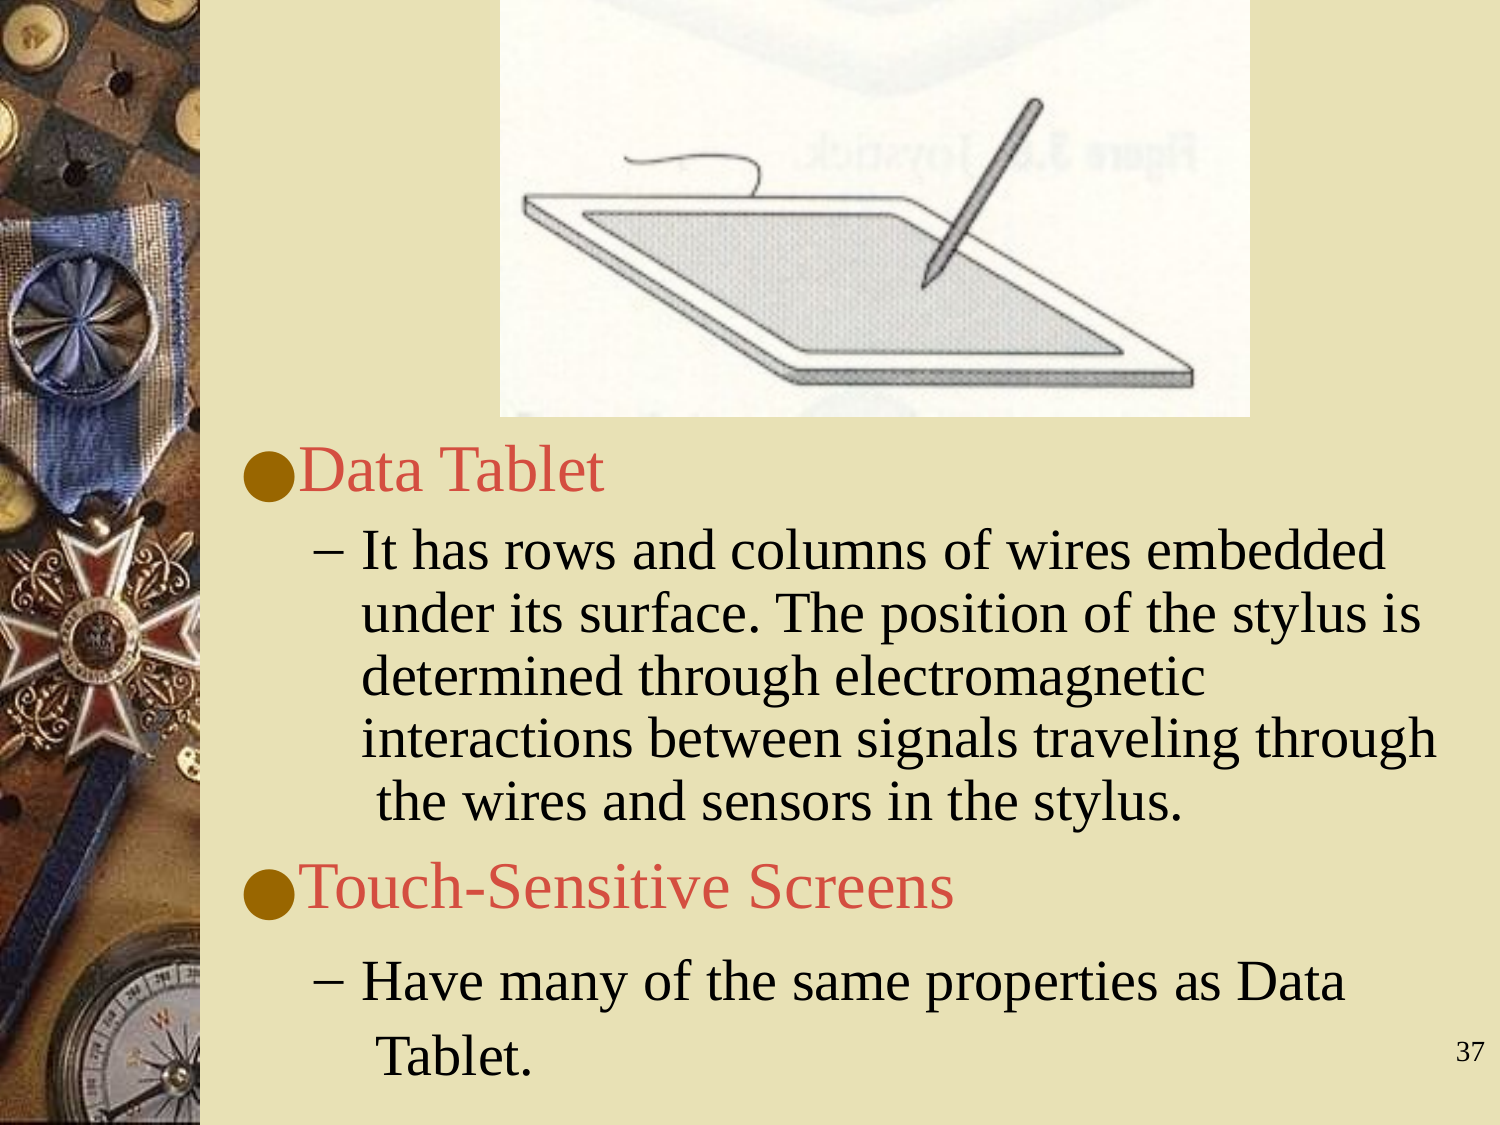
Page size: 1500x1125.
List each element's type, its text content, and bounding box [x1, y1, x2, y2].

text_box 37 [1453, 1030, 1488, 1068]
picture [0, 0, 200, 1125]
text_box Data Tablet It has rows and columns of wires embedded under its surface. The position of the stylus is determined through electromagnetic interactions between signals traveling through the wires and sensors in the stylus. Touch-Sensitive Screens Have many of the same properties as Data Tablet. [233, 414, 1444, 1088]
picture [499, 0, 1251, 417]
